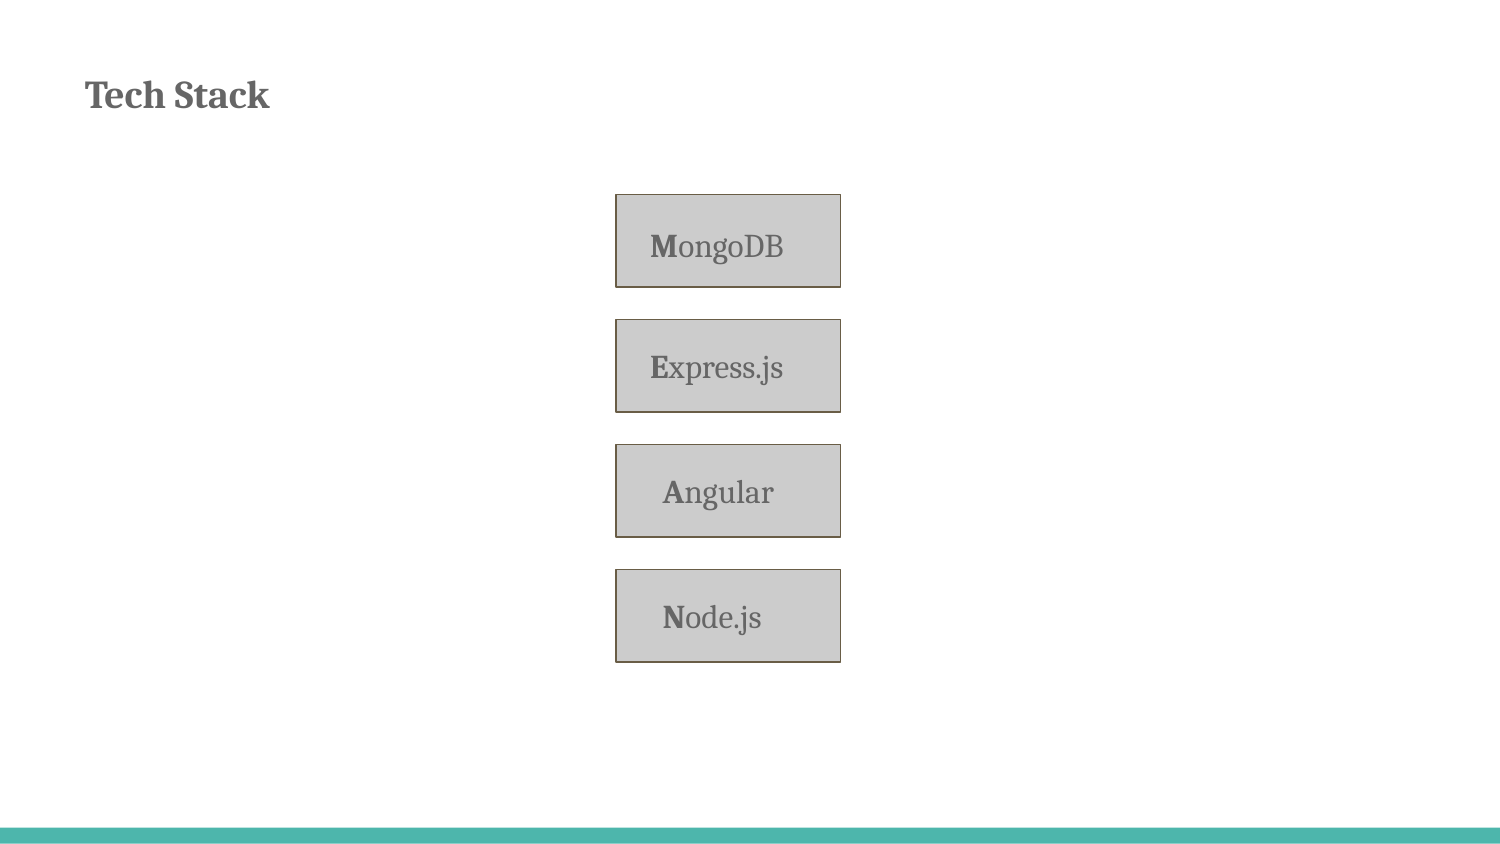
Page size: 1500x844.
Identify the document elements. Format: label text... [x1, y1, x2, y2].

text_box MongoDB [635, 209, 815, 280]
text_box Node.js [647, 580, 1500, 651]
text_box [616, 444, 841, 538]
text_box Angular [647, 455, 1500, 526]
text_box [616, 569, 841, 663]
text_box [616, 319, 841, 413]
text_box Tech Stack [69, 54, 972, 132]
text_box [616, 194, 841, 288]
text_box Express.js [635, 330, 1500, 401]
